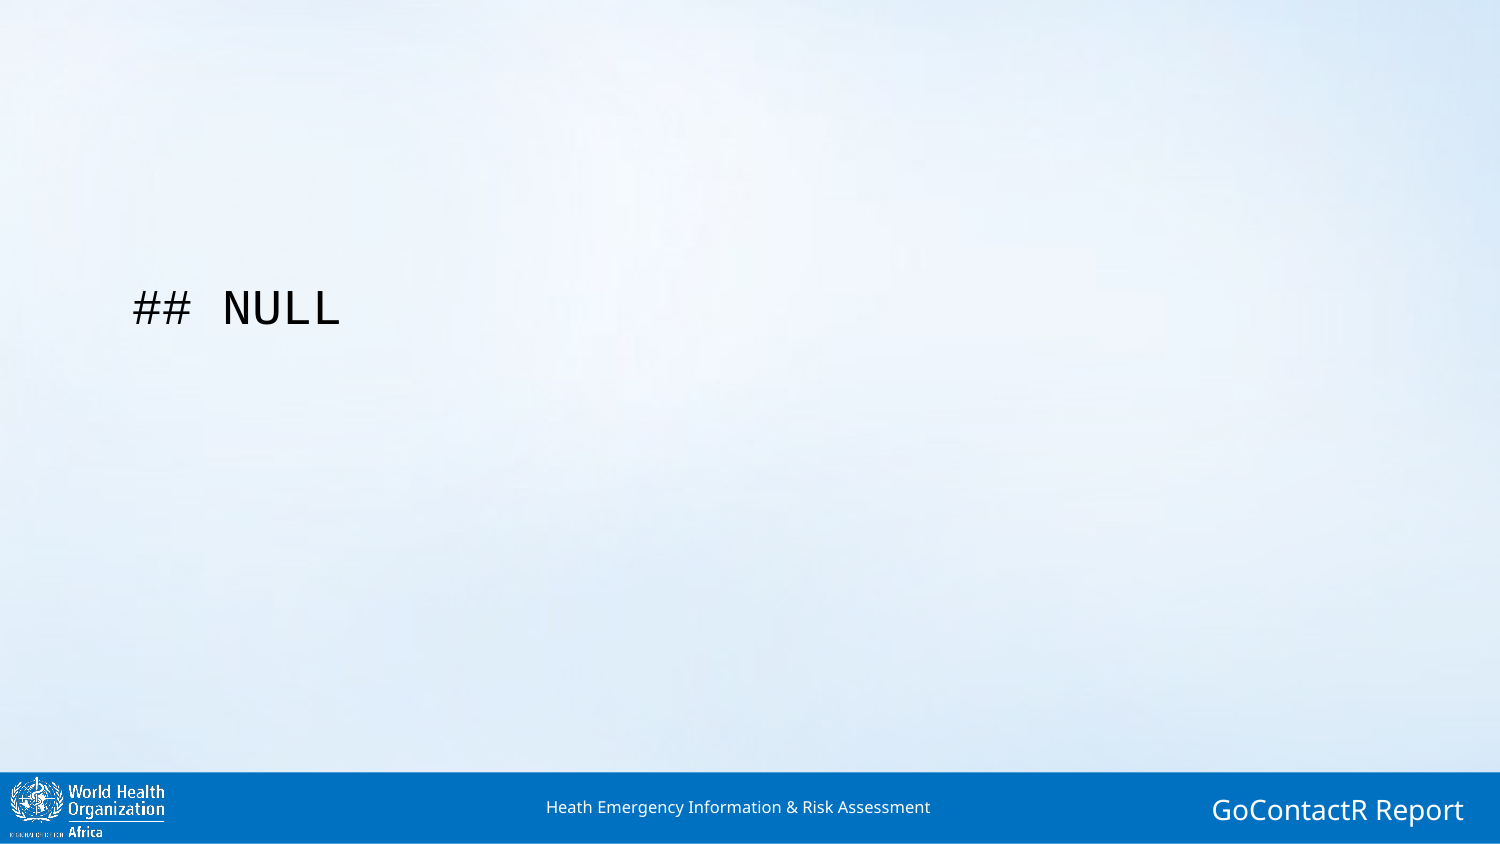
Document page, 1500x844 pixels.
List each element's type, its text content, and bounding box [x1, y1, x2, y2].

list ## NULL [75, 196, 1425, 754]
picture [0, 0, 1500, 772]
picture [7, 775, 166, 839]
